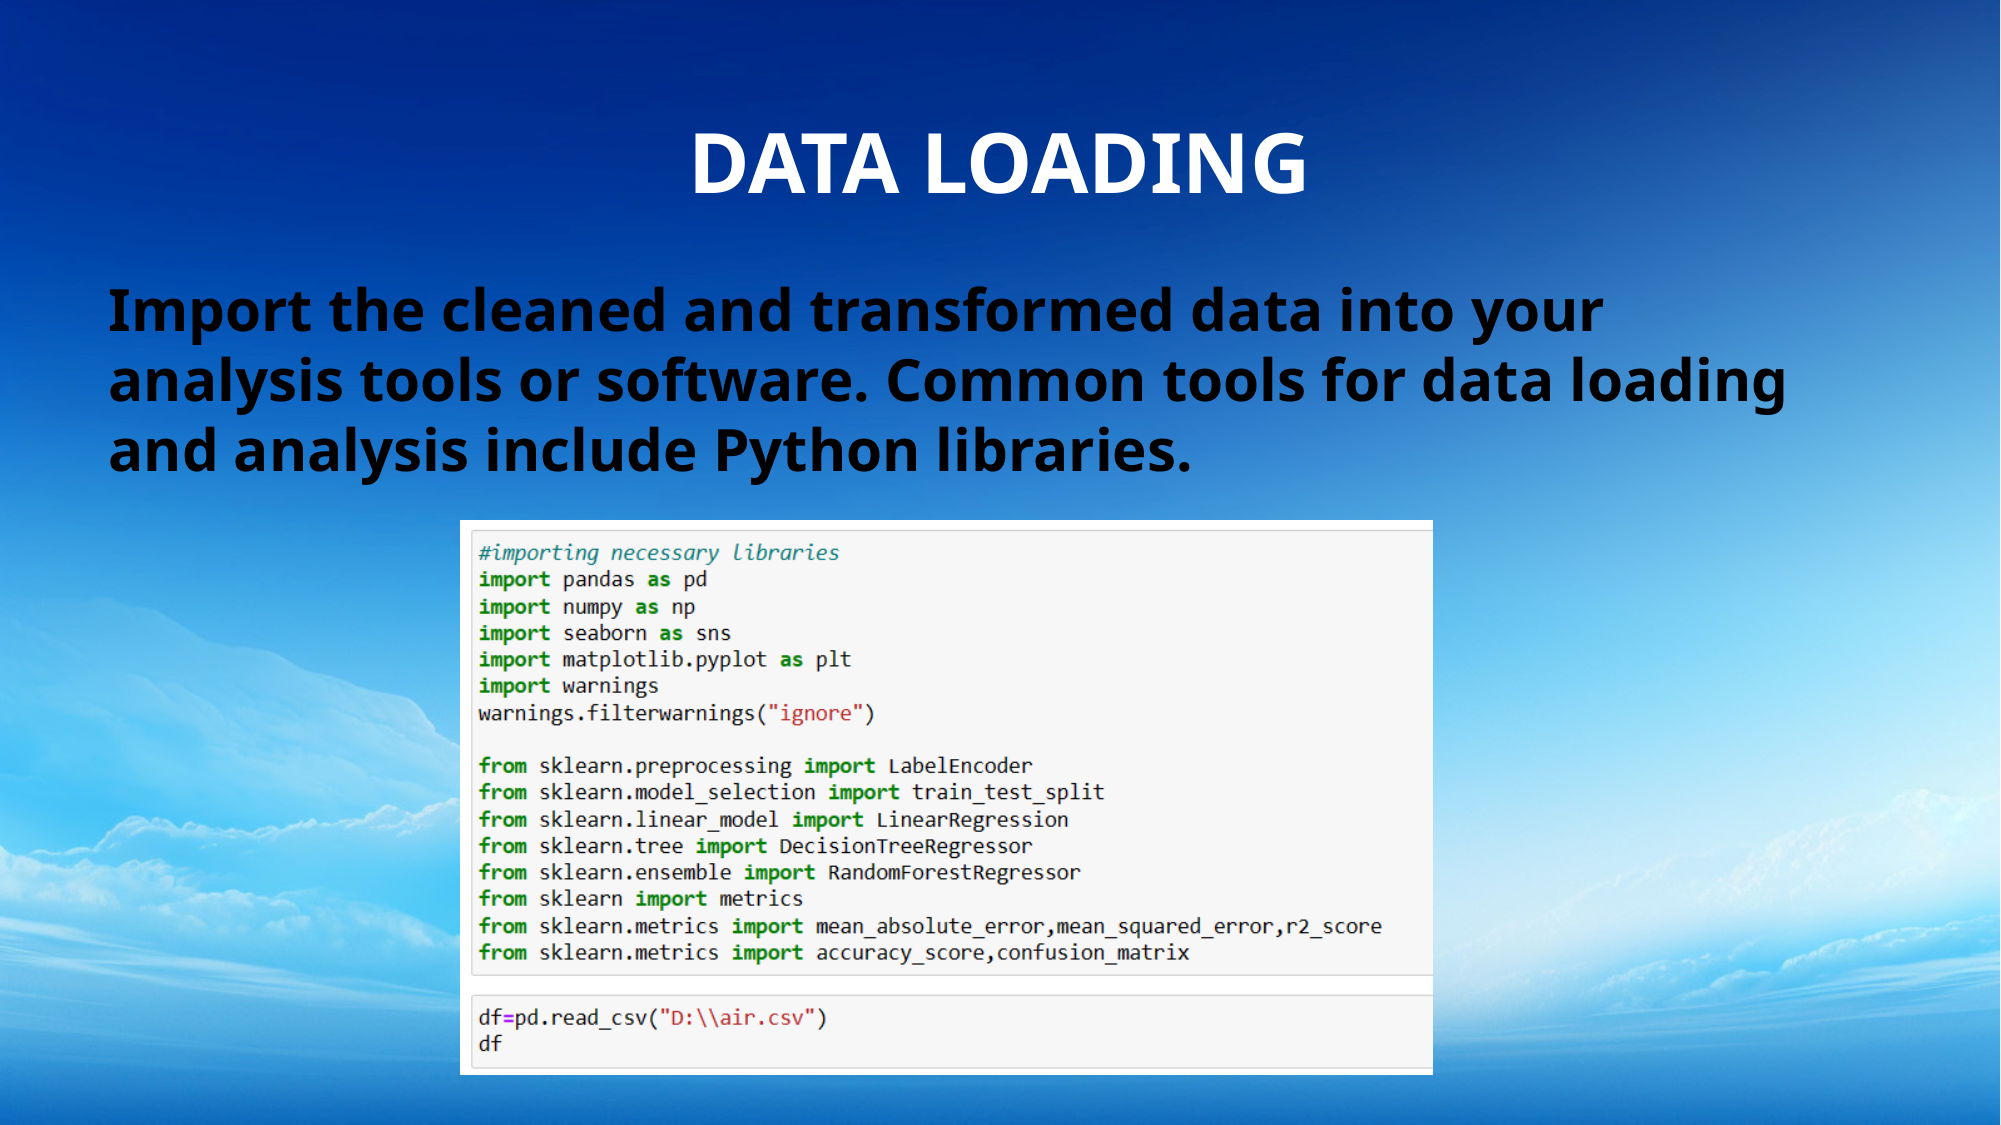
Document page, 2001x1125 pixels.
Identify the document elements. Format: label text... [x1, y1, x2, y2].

text_box DATA LOADING [333, 102, 1667, 218]
picture [0, 0, 2001, 1125]
text_box Import the cleaned and transformed data into your analysis tools or software. Common tools for data loading and analysis include Python libraries. [93, 265, 1861, 491]
